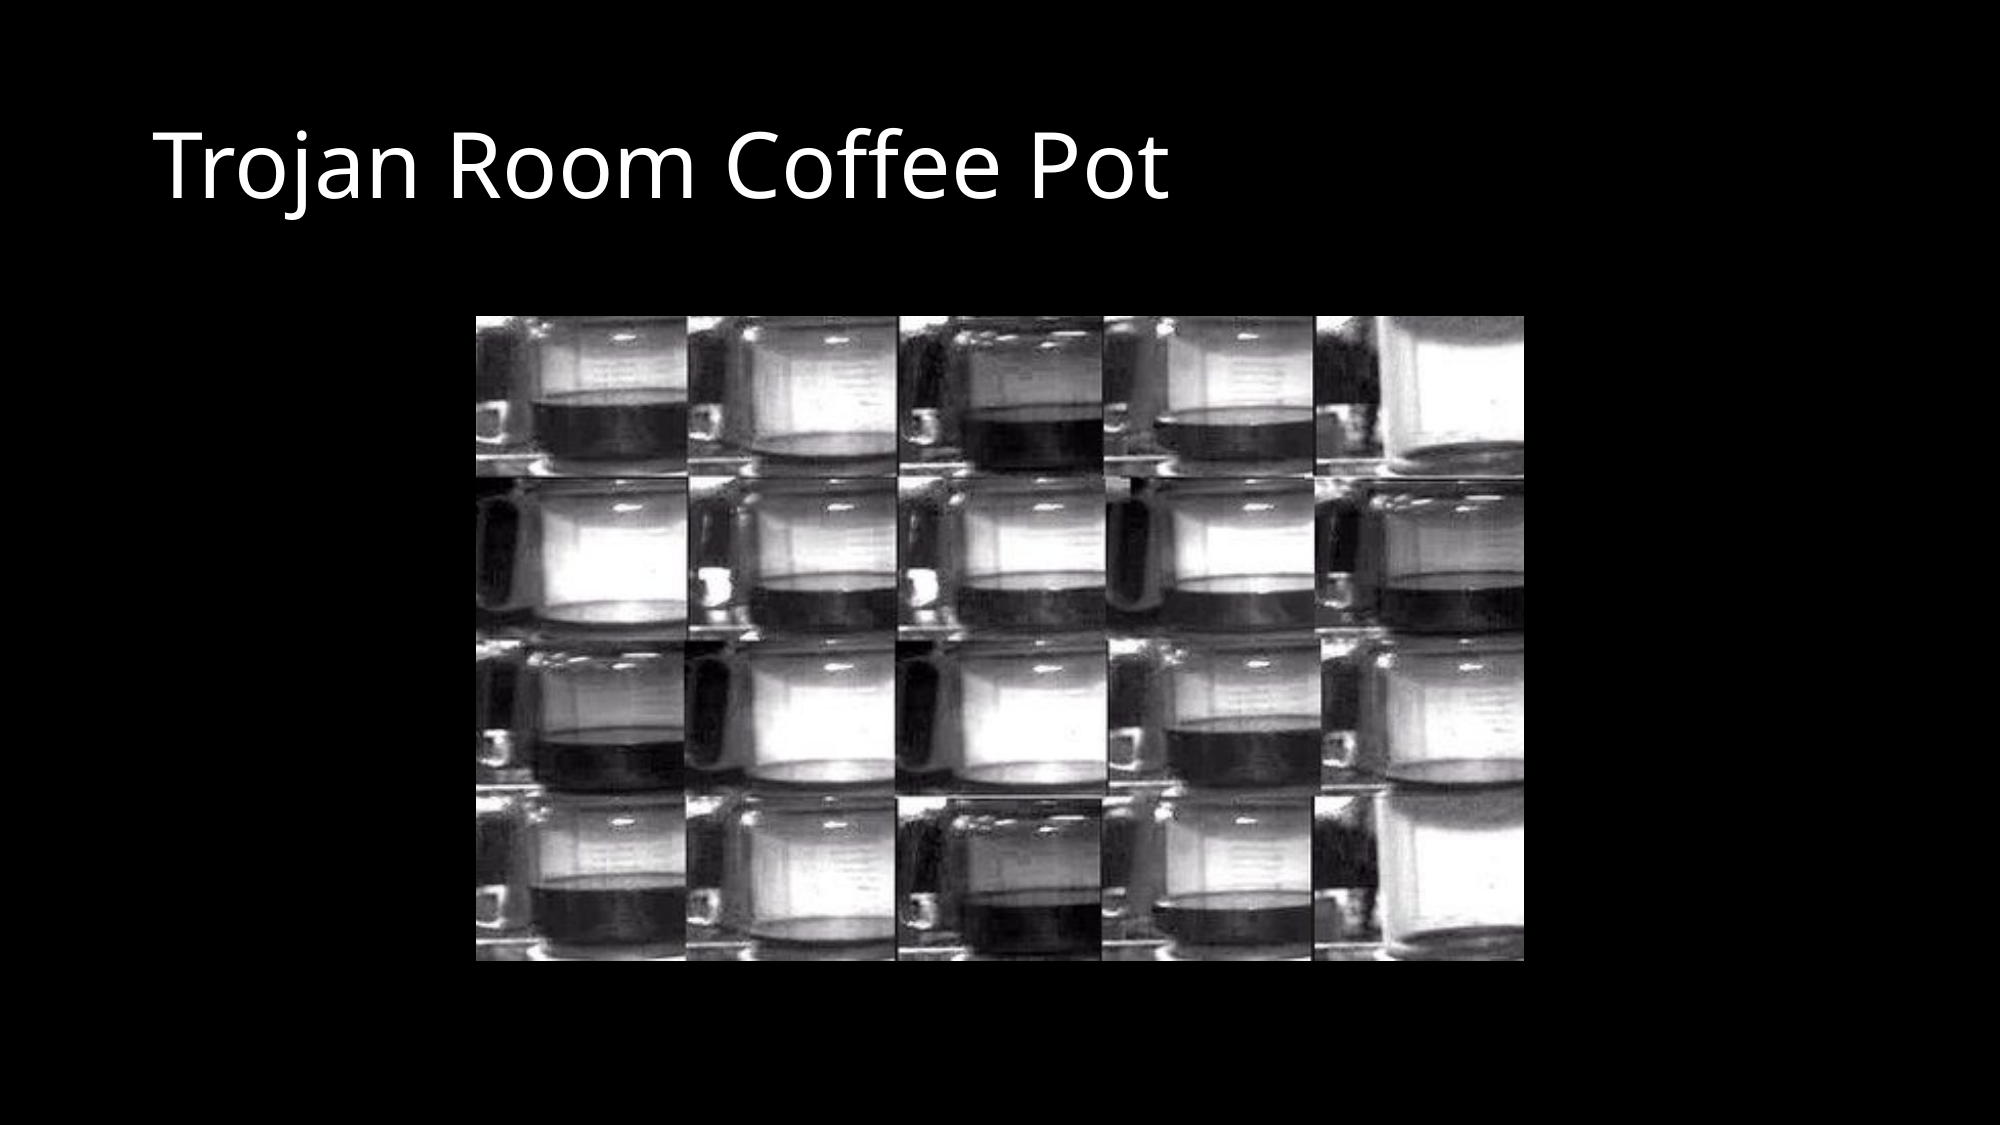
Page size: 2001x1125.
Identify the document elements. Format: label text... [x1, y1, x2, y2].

picture [476, 316, 1524, 961]
title Trojan Room Coffee Pot [137, 59, 1863, 278]
